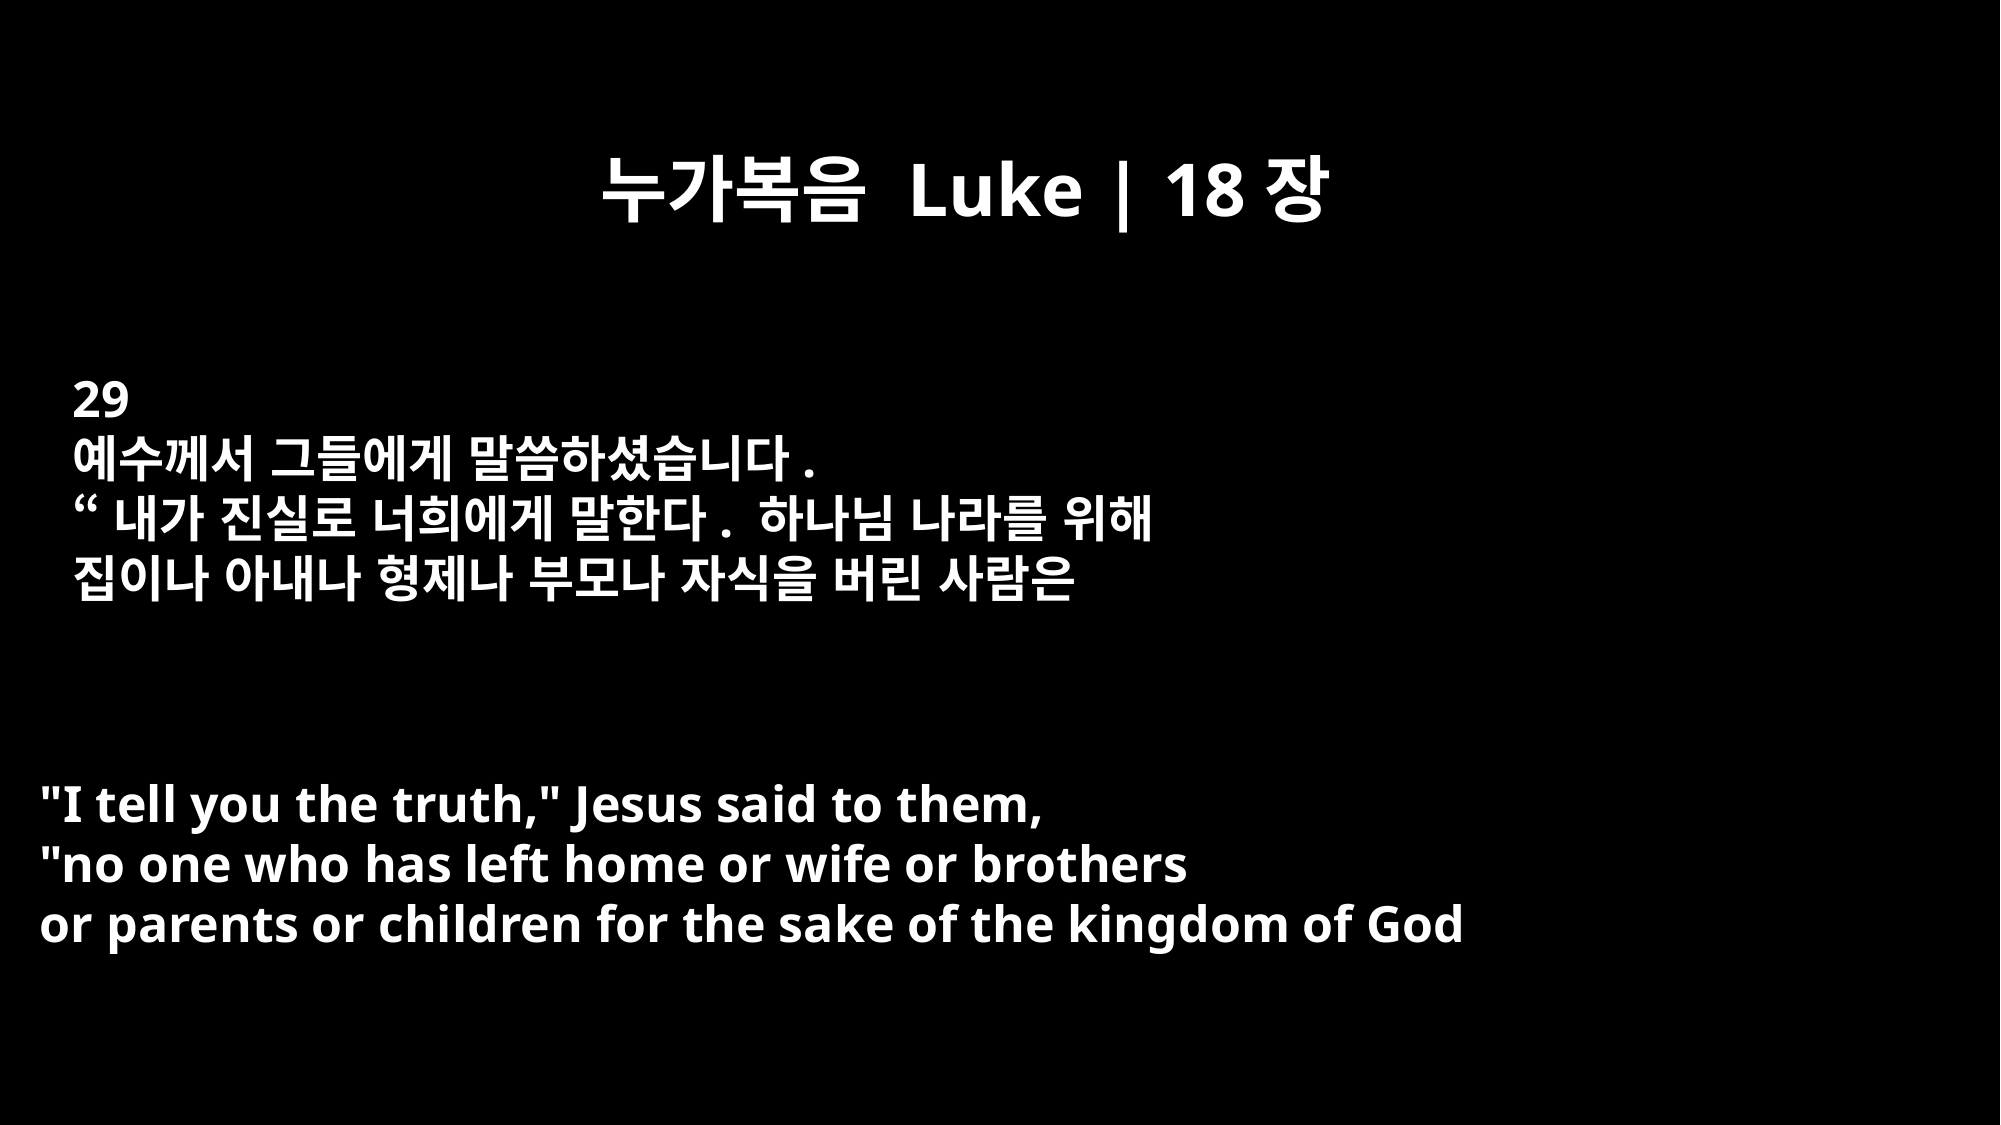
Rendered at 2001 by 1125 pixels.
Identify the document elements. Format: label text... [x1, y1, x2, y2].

text_box "I tell you the truth," Jesus said to them, "no one who has left home or wife or brothers or parents or children for the sake of the kingdom of God [24, 764, 1481, 960]
text_box 누가복음 Luke | 18장 [585, 136, 1347, 239]
text_box 29 예수께서 그들에게 말씀하셨습니다. “내가 진실로 너희에게 말한다. 하나님 나라를 위해 집이나 아내나 형제나 부모나 자식을 버린 사람은 [57, 359, 1184, 615]
